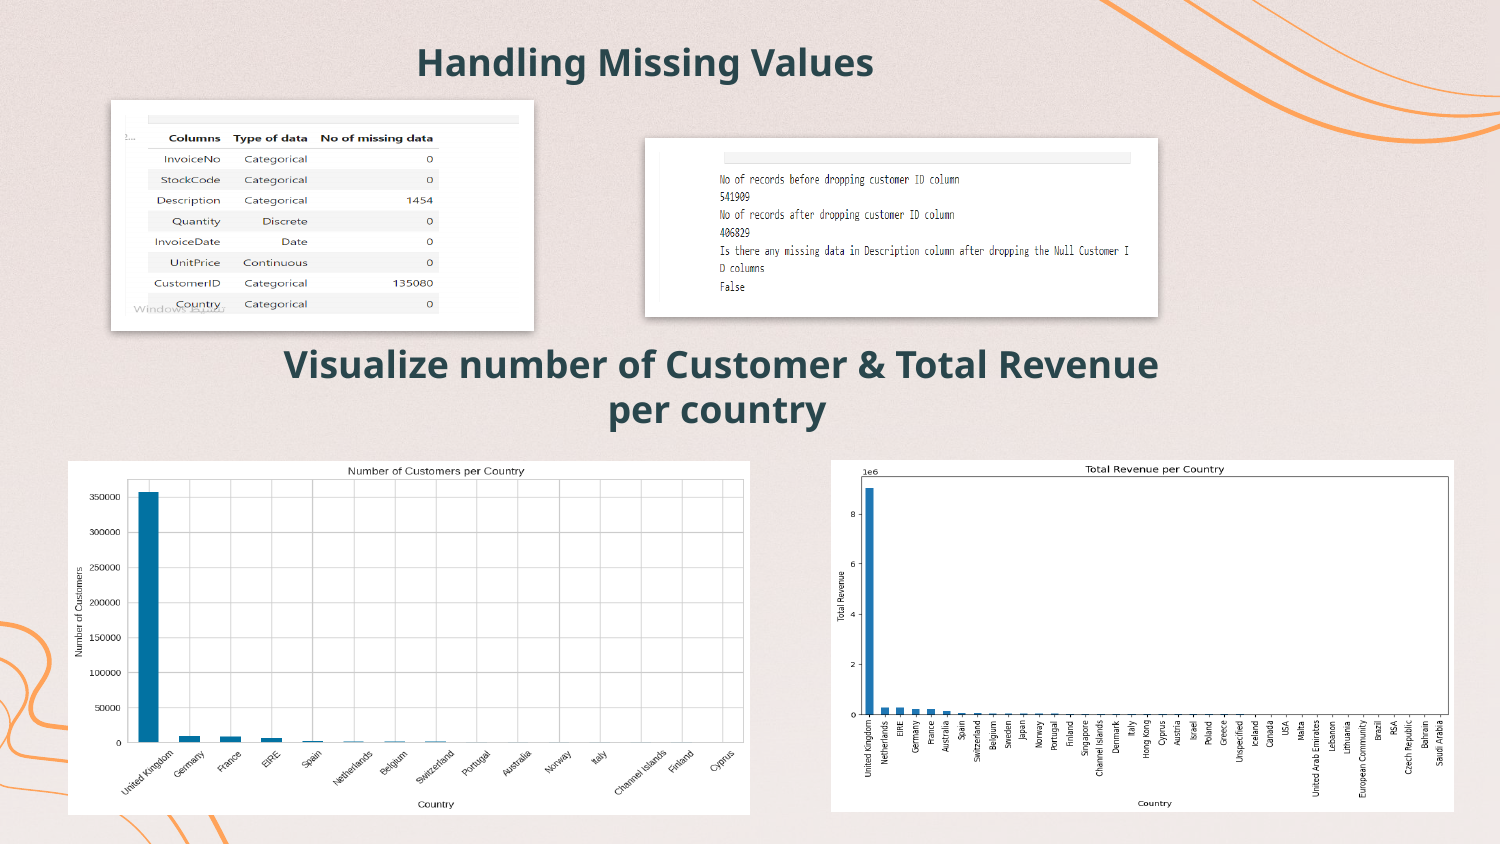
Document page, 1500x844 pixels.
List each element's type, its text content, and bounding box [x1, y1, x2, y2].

picture [68, 460, 751, 815]
text_box Handling Missing Values [26, 23, 1333, 150]
picture [124, 114, 520, 317]
picture [659, 151, 1144, 303]
picture [831, 460, 1454, 812]
title Visualize number of Customer & Total Revenue per country [68, 325, 1376, 452]
